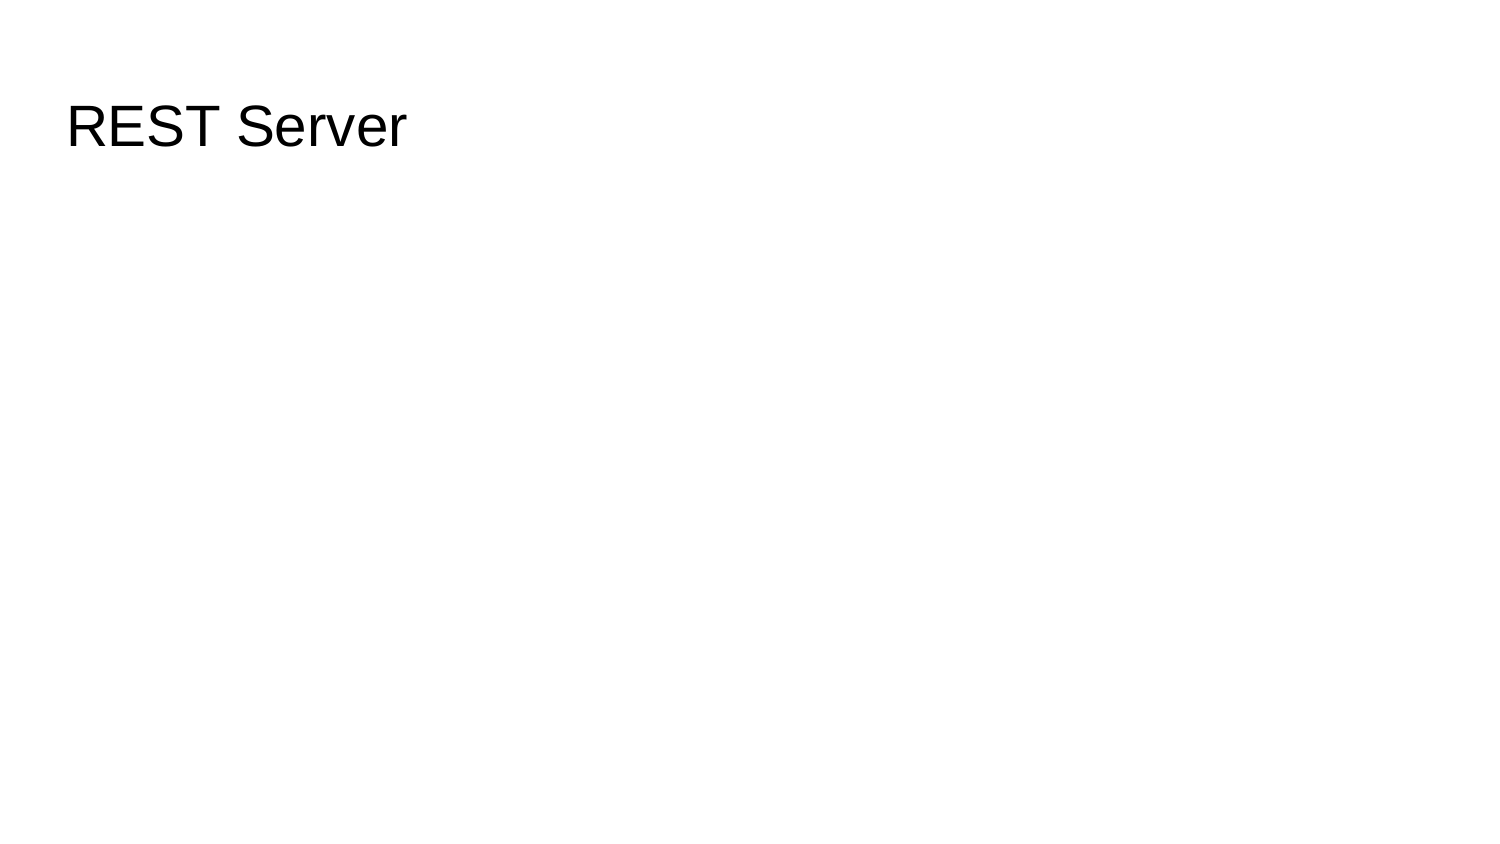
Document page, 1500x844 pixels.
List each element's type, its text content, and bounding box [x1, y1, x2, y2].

title REST Server [51, 72, 1449, 167]
